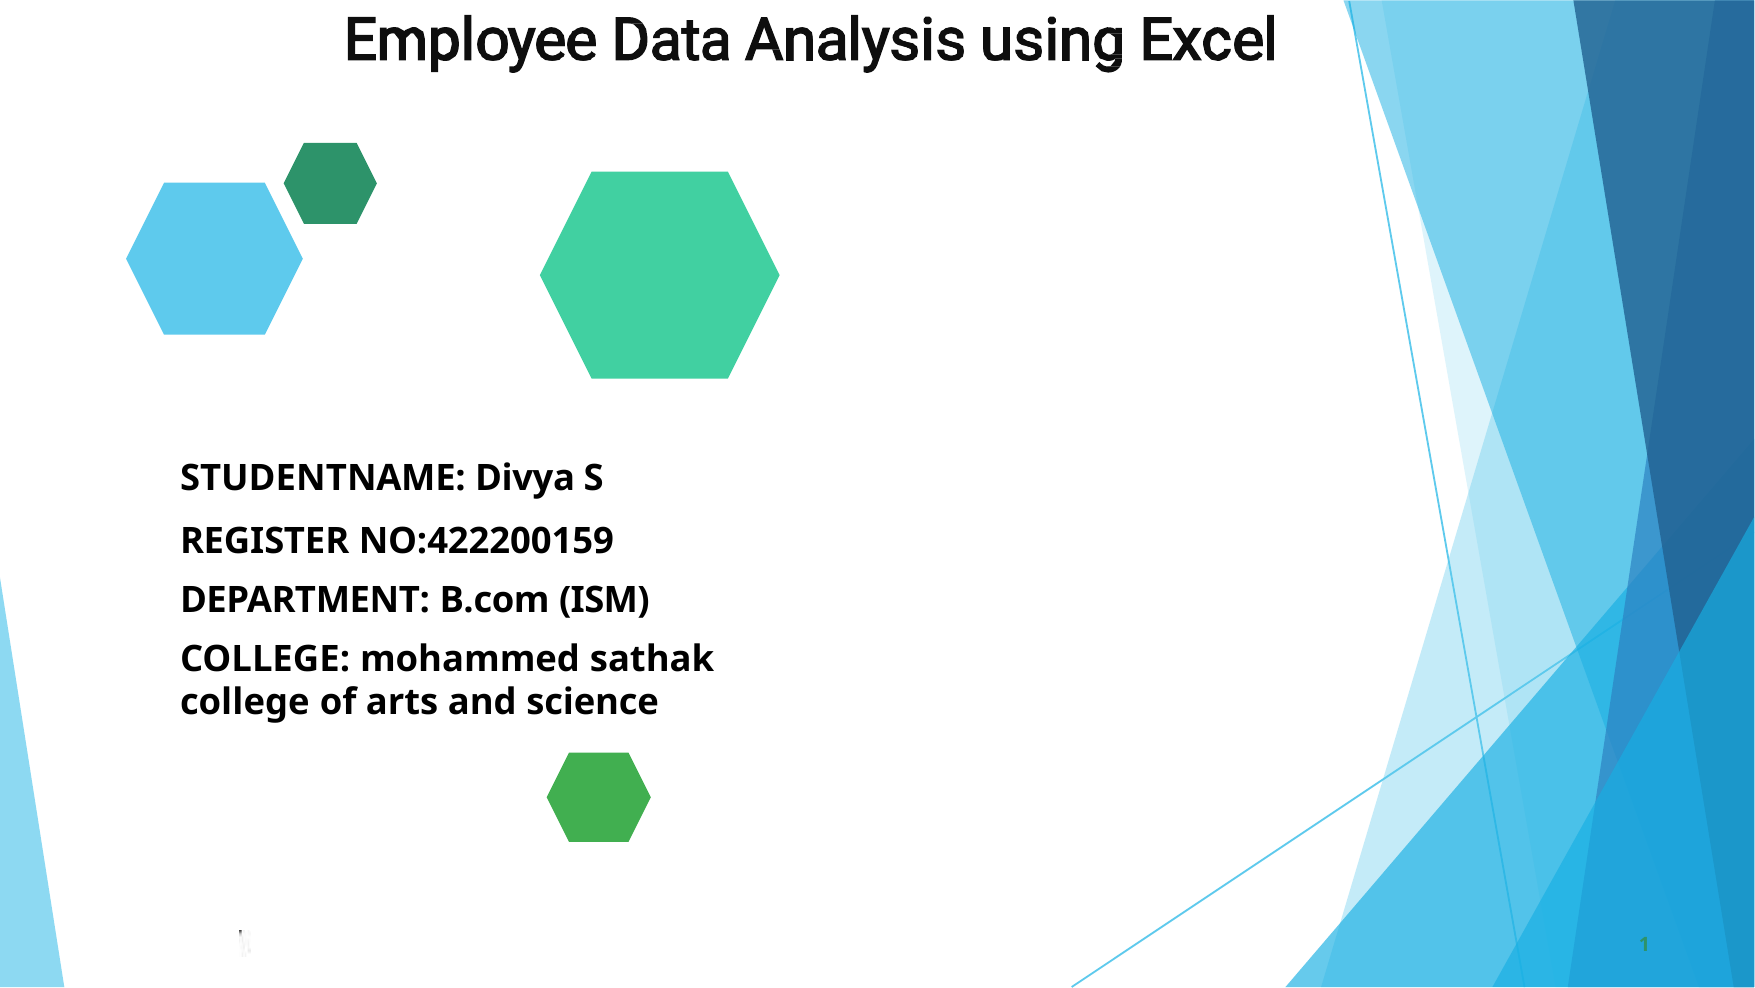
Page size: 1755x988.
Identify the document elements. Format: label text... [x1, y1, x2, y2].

picture [239, 930, 251, 957]
text_box STUDENTNAME: Divya S REGISTER NO:422200159 DEPARTMENT: B.com (ISM) COLLEGE: mohammed sathak college of arts and science [177, 434, 1341, 723]
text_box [1143, 14, 1275, 62]
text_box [347, 14, 596, 74]
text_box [744, 14, 964, 74]
text_box [539, 171, 780, 379]
text_box [546, 752, 651, 842]
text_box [615, 16, 730, 62]
slide_number 1 [1621, 930, 1659, 988]
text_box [983, 16, 1123, 73]
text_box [125, 142, 378, 335]
